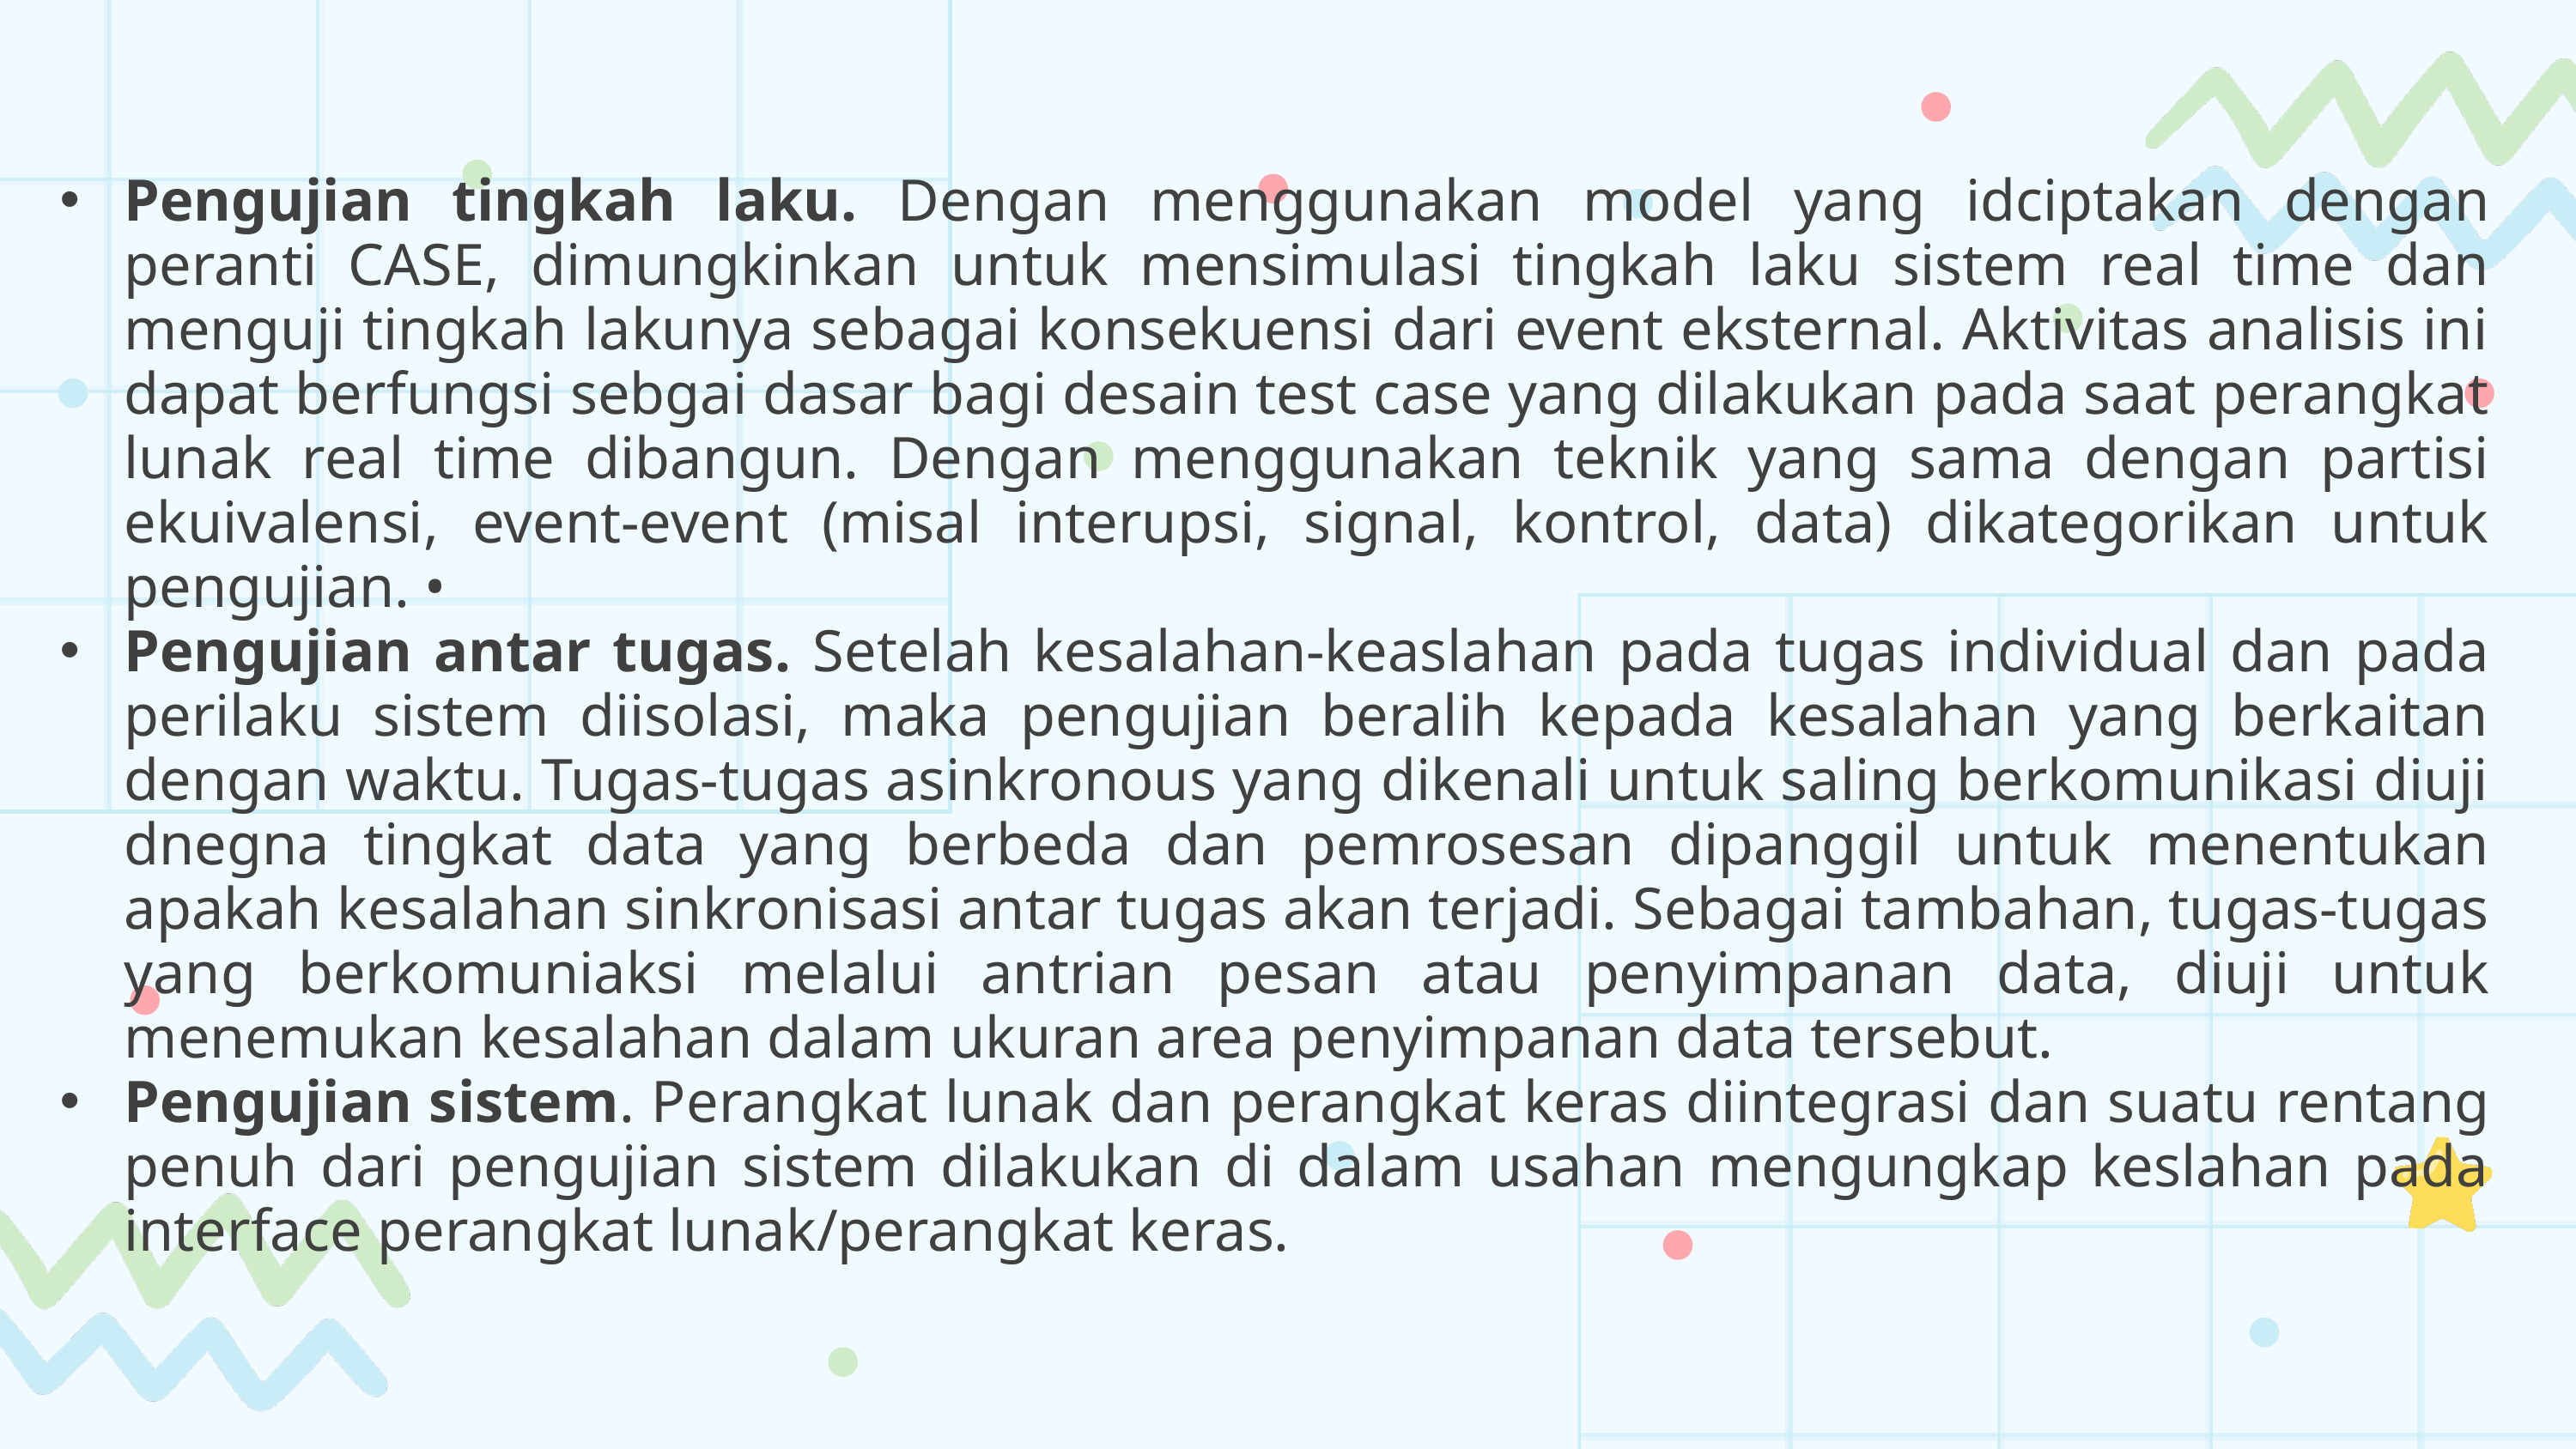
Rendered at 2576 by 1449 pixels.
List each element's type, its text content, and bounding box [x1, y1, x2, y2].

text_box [828, 1347, 859, 1378]
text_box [2464, 378, 2495, 409]
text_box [1083, 441, 1114, 472]
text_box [130, 985, 161, 1016]
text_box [1258, 173, 1289, 204]
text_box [1324, 1140, 1355, 1171]
text_box [2145, 49, 2576, 276]
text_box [2052, 303, 2083, 334]
text_box [0, 0, 952, 814]
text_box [1921, 91, 1952, 122]
text_box [0, 1191, 412, 1417]
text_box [2249, 1317, 2280, 1348]
text_box [1577, 593, 2576, 1449]
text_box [1623, 188, 1654, 219]
text_box Pengujian tingkah laku. Dengan menggunakan model yang idciptakan dengan peranti CASE, dimungkinkan untuk mensimulasi tingkah laku sistem real time dan menguji tingkah lakunya sebagai konsekuensi dari event eksternal. Aktivitas analisis ini dapat berfungsi sebgai dasar bagi desain test case yang dilakukan pada saat perangkat lunak real time dibangun. Dengan menggunakan teknik yang sama dengan partisi ekuivalensi, event-event (misal interupsi, signal, kontrol, data) dikategorikan untuk pengujian. • Pengujian antar tugas. Setelah kesalahan-keaslahan pada tugas individual dan pada perilaku sistem diisolasi, maka pengujian beralih kepada kesalahan yang berkaitan dengan waktu. Tugas-tugas asinkronous yang dikenali untuk saling berkomunikasi diuji dnegna tingkat data yang berbeda dan pemrosesan dipanggil untuk menentukan apakah kesalahan sinkronisasi antar tugas akan terjadi. Sebagai tambahan, tugas-tugas yang berkomuniaksi melalui antrian pesan atau penyimpanan data, diuji untuk menemukan kesalahan dalam ukuran area penyimpanan data tersebut. Pengujian sistem. Perangkat lunak dan perangkat keras diintegrasi dan suatu rentang penuh dari pengujian sistem dilakukan di dalam usahan mengungkap keslahan pada interface perangkat lunak/perangkat keras. [59, 168, 2492, 1264]
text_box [1662, 1229, 1693, 1260]
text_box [462, 159, 493, 190]
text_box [58, 378, 88, 409]
